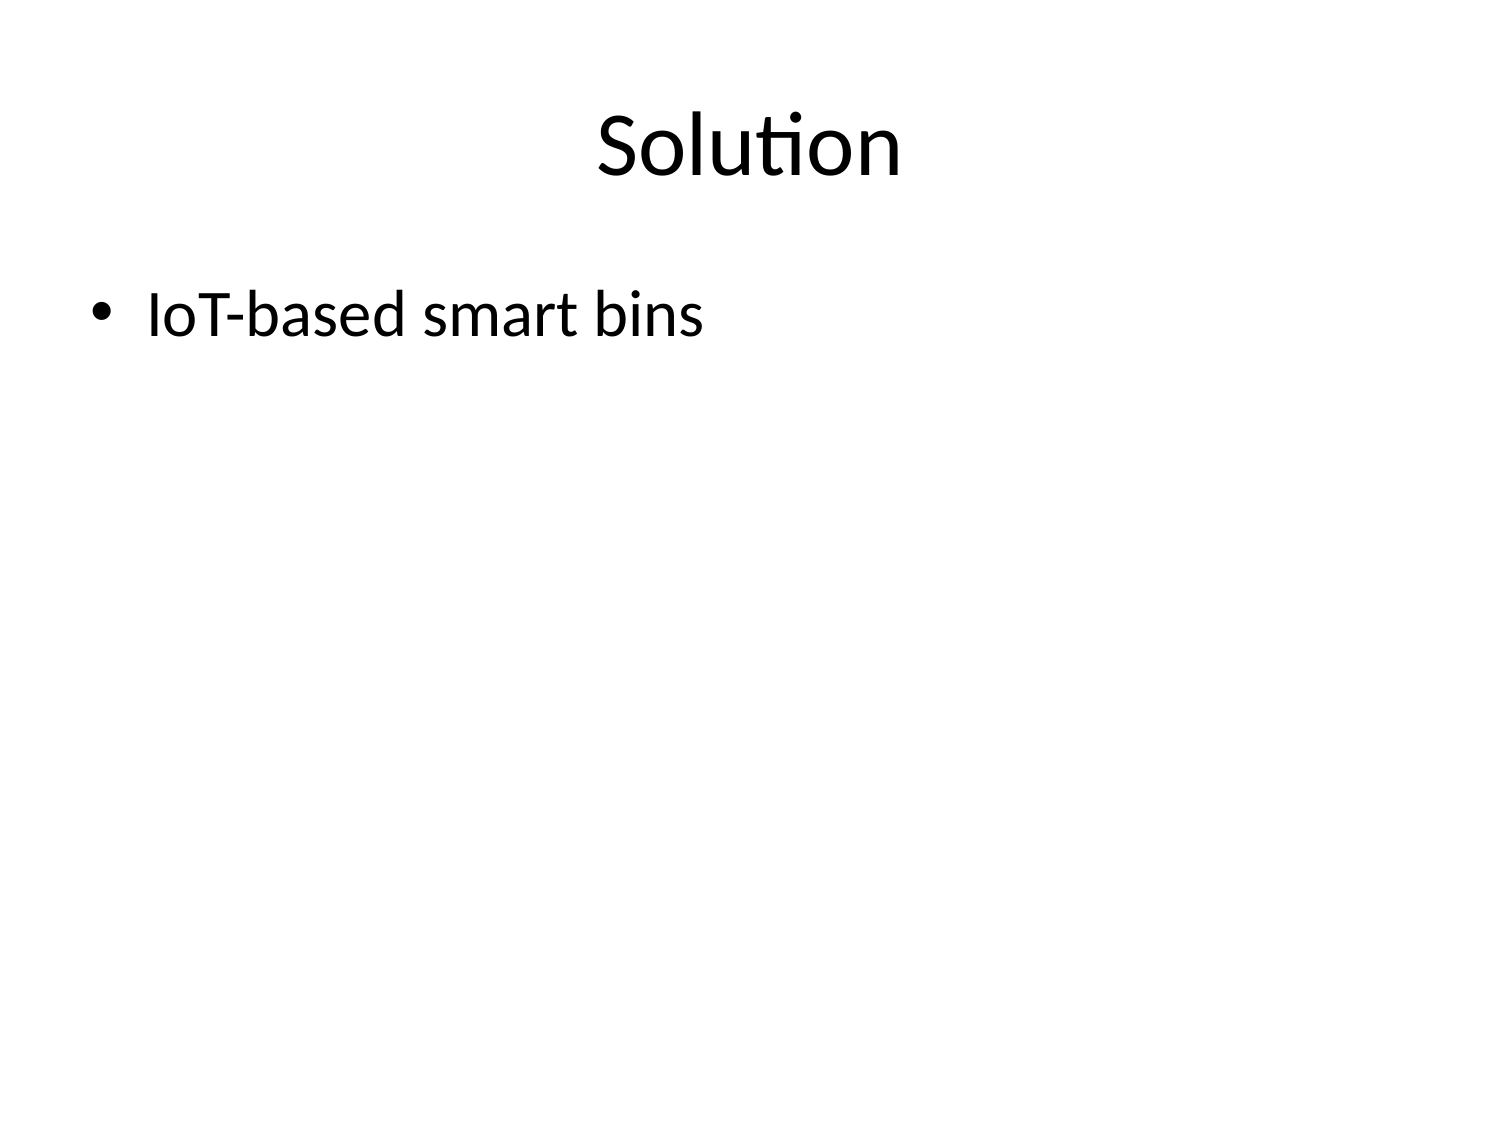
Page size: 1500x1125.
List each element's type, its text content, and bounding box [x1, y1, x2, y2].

title Solution [75, 45, 1425, 233]
list IoT-based smart bins [75, 262, 1425, 1005]
